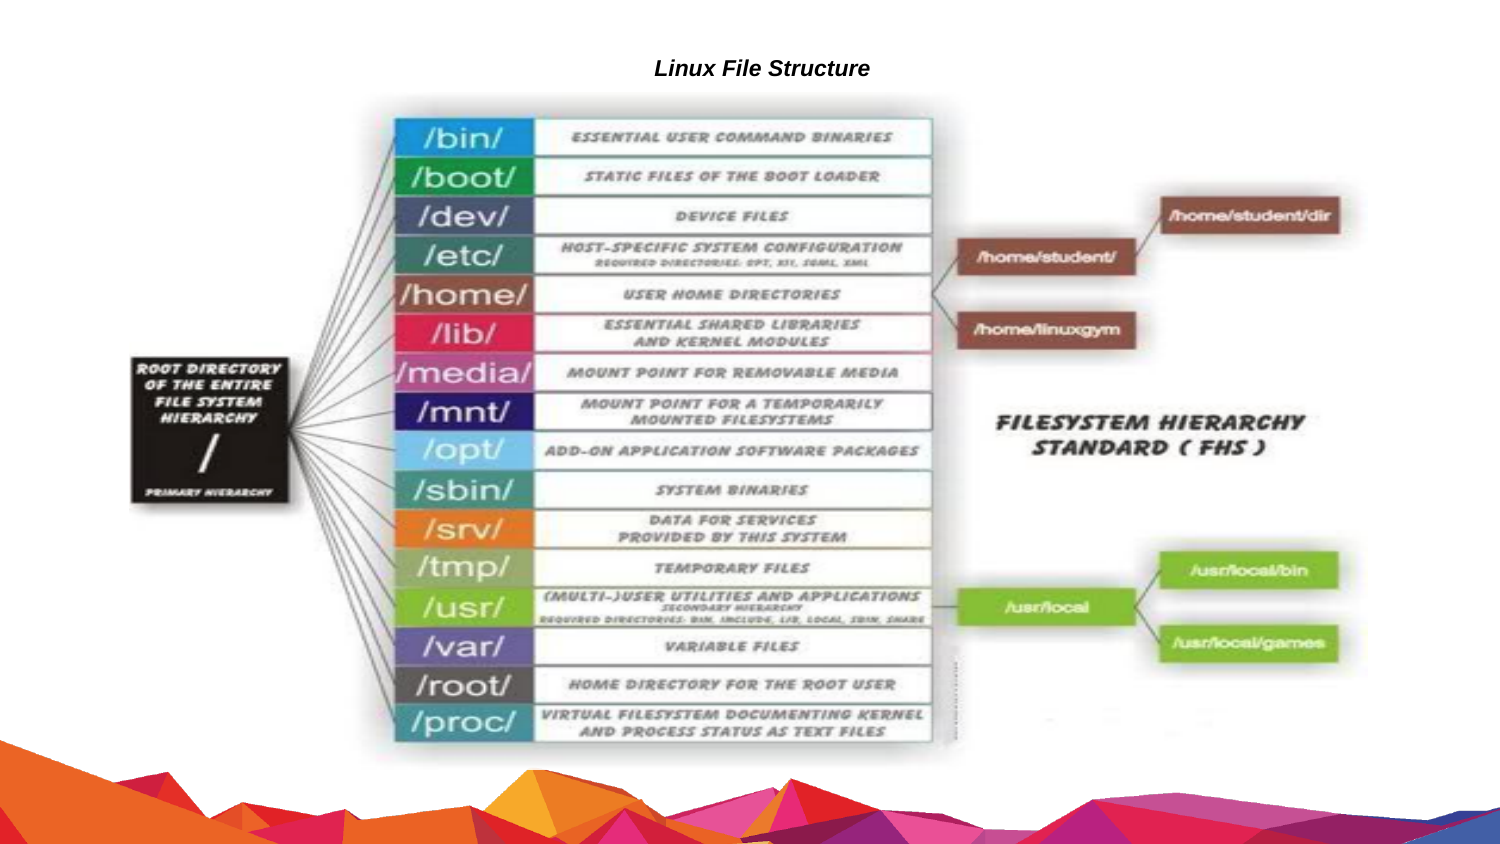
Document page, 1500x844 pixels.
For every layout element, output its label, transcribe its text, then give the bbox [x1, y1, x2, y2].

title Linux File Structure [94, 39, 1431, 110]
picture [0, 91, 1500, 844]
